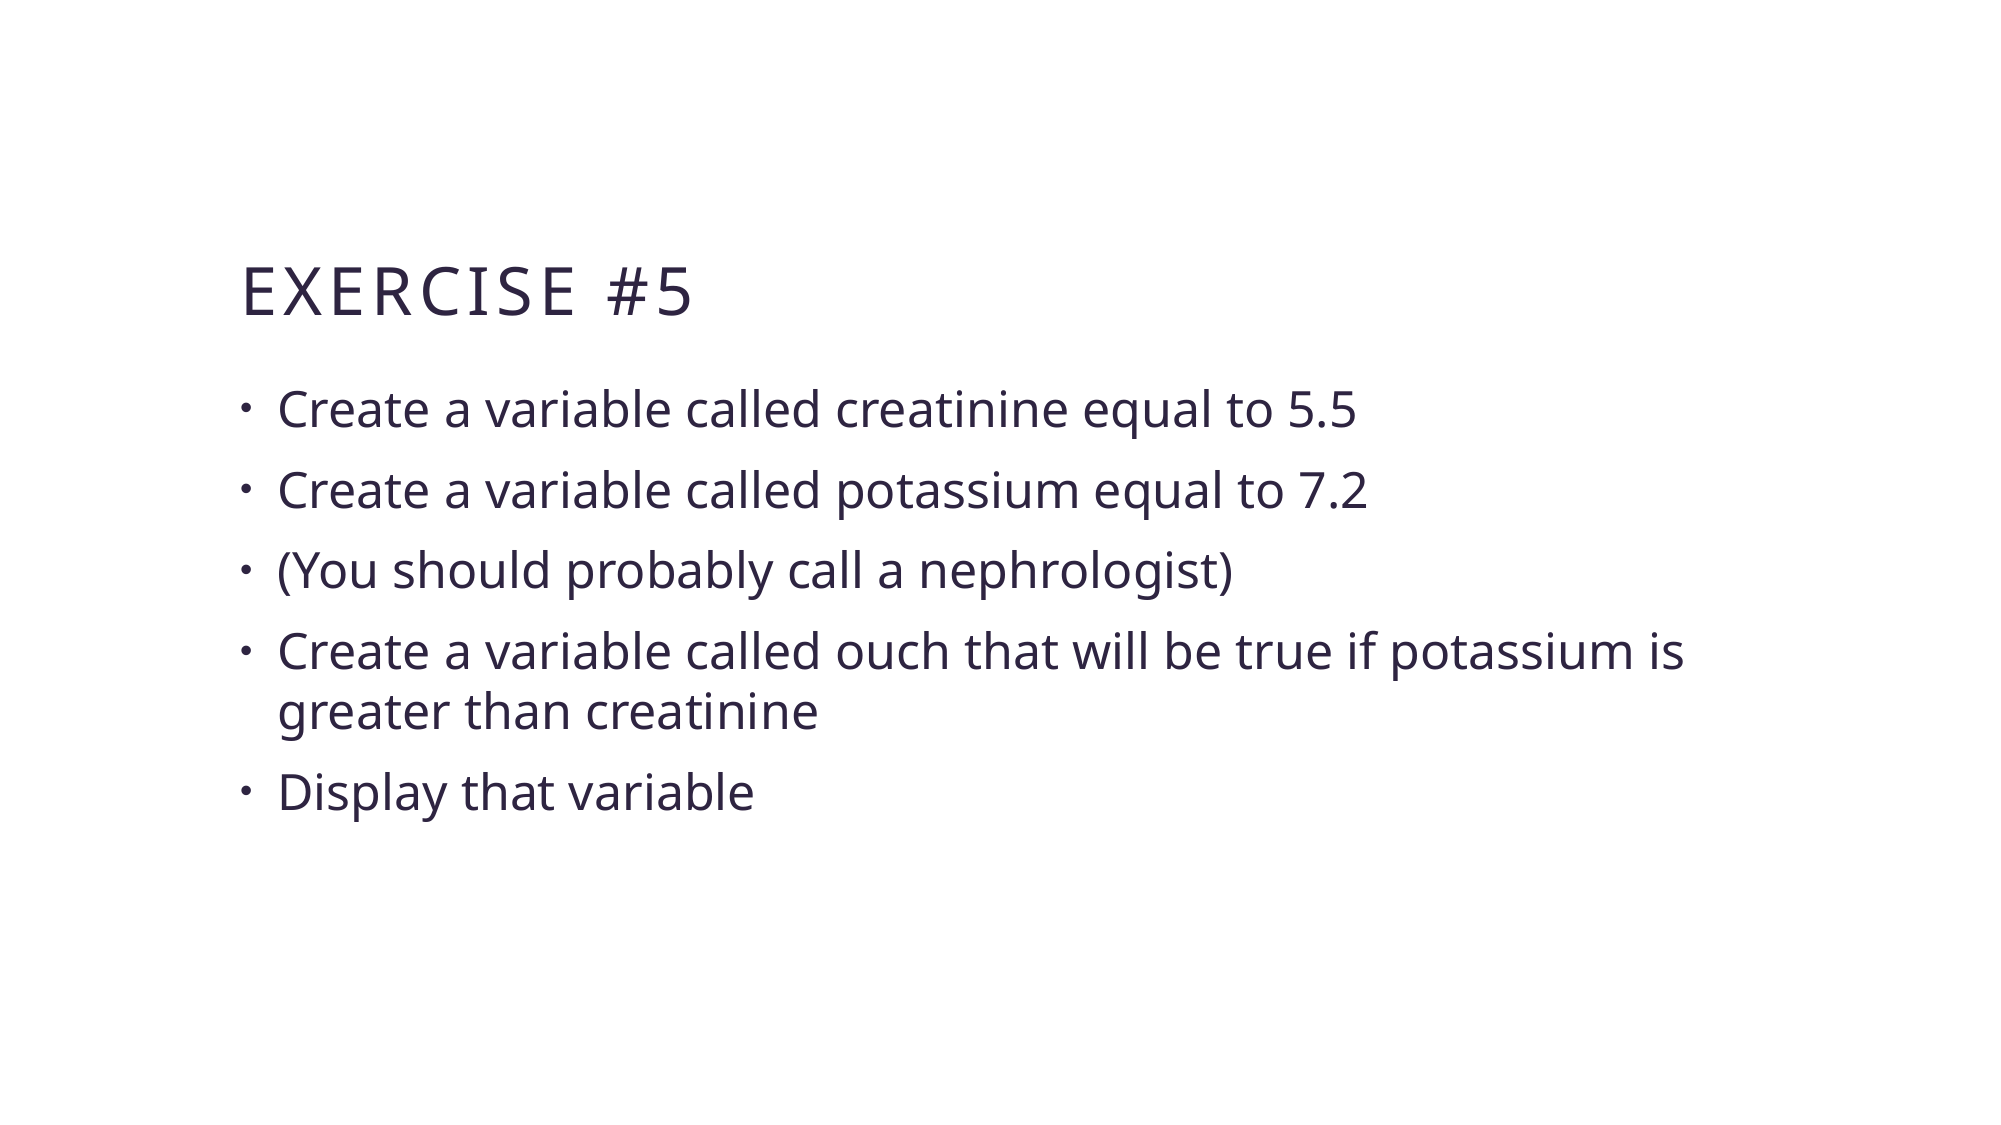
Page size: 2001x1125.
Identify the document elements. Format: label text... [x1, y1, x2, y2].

list Create a variable called creatinine equal to 5.5 Create a variable called potassium equal to 7.2 (You should probably call a nephrologist) Create a variable called ouch that will be true if potassium is greater than creatinine Display that variable [225, 369, 1782, 1013]
title Exercise #5 [225, 112, 1782, 338]
